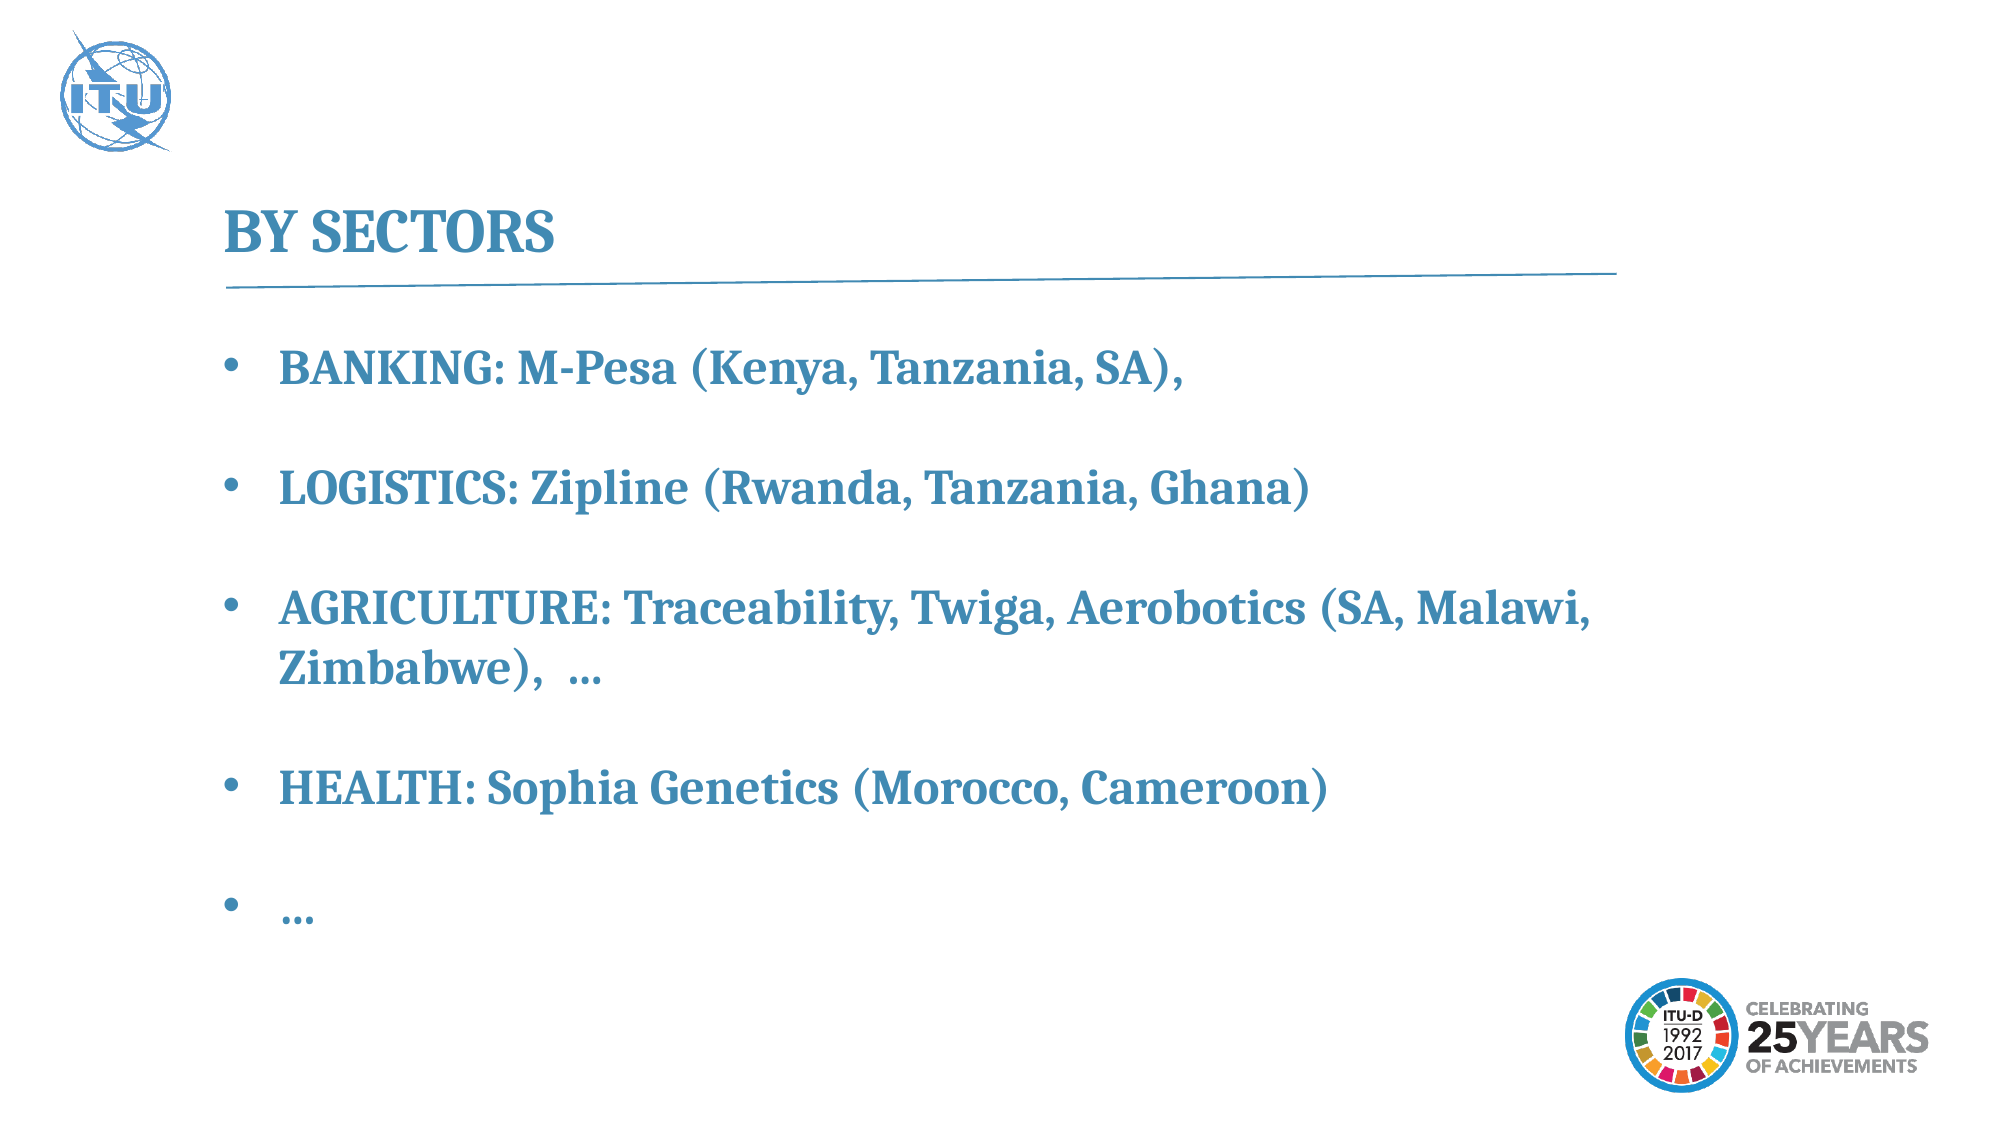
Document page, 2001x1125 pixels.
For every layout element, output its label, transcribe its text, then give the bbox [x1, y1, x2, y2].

picture [1623, 977, 1930, 1093]
text_box BANKING: M-Pesa (Kenya, Tanzania, SA), LOGISTICS: Zipline (Rwanda, Tanzania, Ghana) AGRICULTURE: Traceability, Twiga, Aerobotics (SA, Malawi, Zimbabwe), … HEALTH: Sophia Genetics (Morocco, Cameroon) … [207, 327, 1834, 1062]
text_box BY SECTORS [208, 182, 1718, 273]
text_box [226, 273, 1617, 288]
picture [57, 26, 177, 156]
